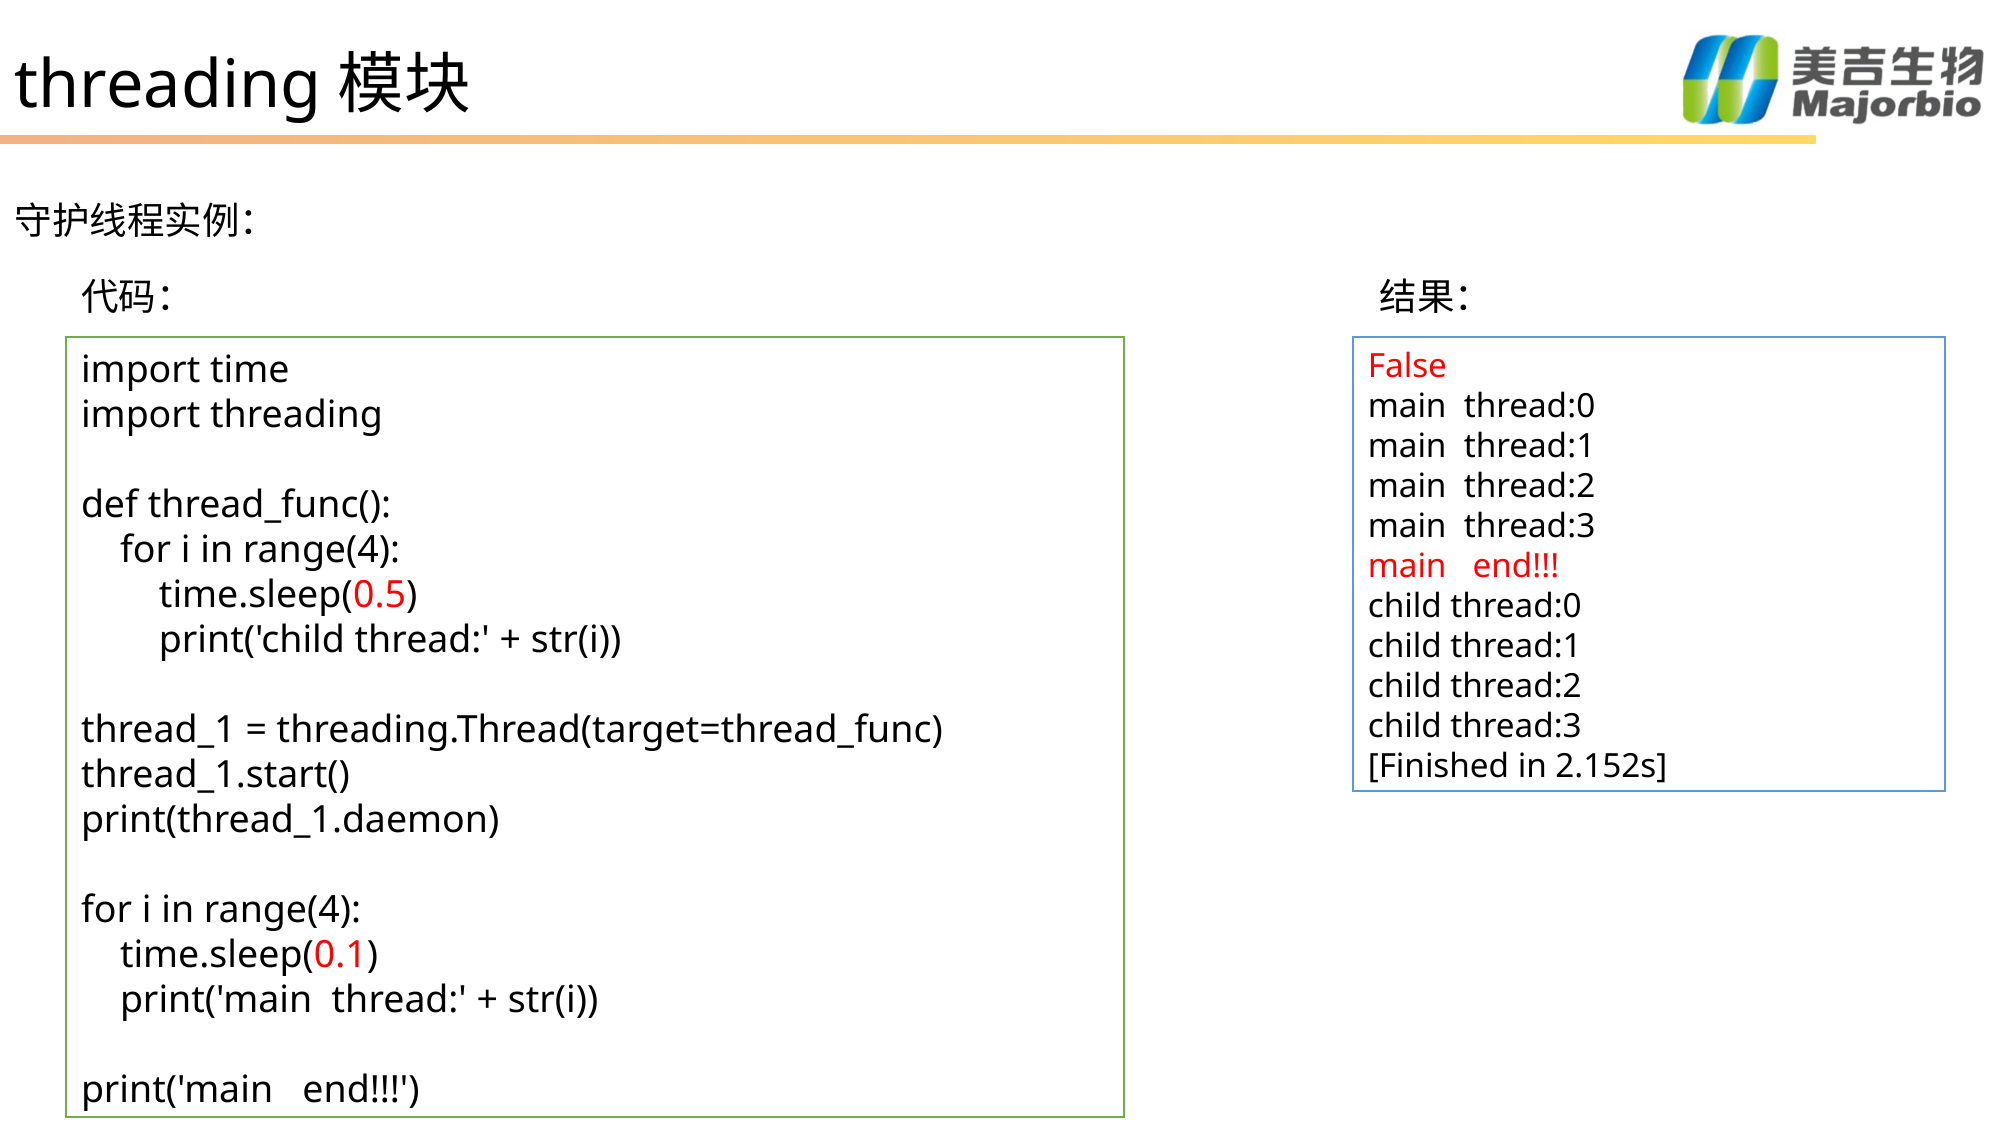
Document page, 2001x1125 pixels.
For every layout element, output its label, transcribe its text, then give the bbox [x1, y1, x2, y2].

text_box 守护线程实例： [0, 189, 994, 250]
text_box import time import threading def thread_func(): for i in range(4): time.sleep(0.5) print('child thread:' + str(i)) thread_1 = threading.Thread(target=thread_func) thread_1.start() print(thread_1.daemon) for i in range(4): time.sleep(0.1) print('main thread:' + str(i)) print('main end!!!') [65, 336, 1125, 1118]
picture [1644, 0, 2000, 187]
text_box False main thread:0 main thread:1 main thread:2 main thread:3 main end!!! child thread:0 child thread:1 child thread:2 child thread:3 [Finished in 2.152s] [1352, 336, 1946, 792]
text_box 结果： [1365, 265, 1650, 326]
text_box threading模块 [0, 33, 823, 128]
text_box 代码： [66, 265, 351, 326]
text_box [0, 135, 1644, 145]
